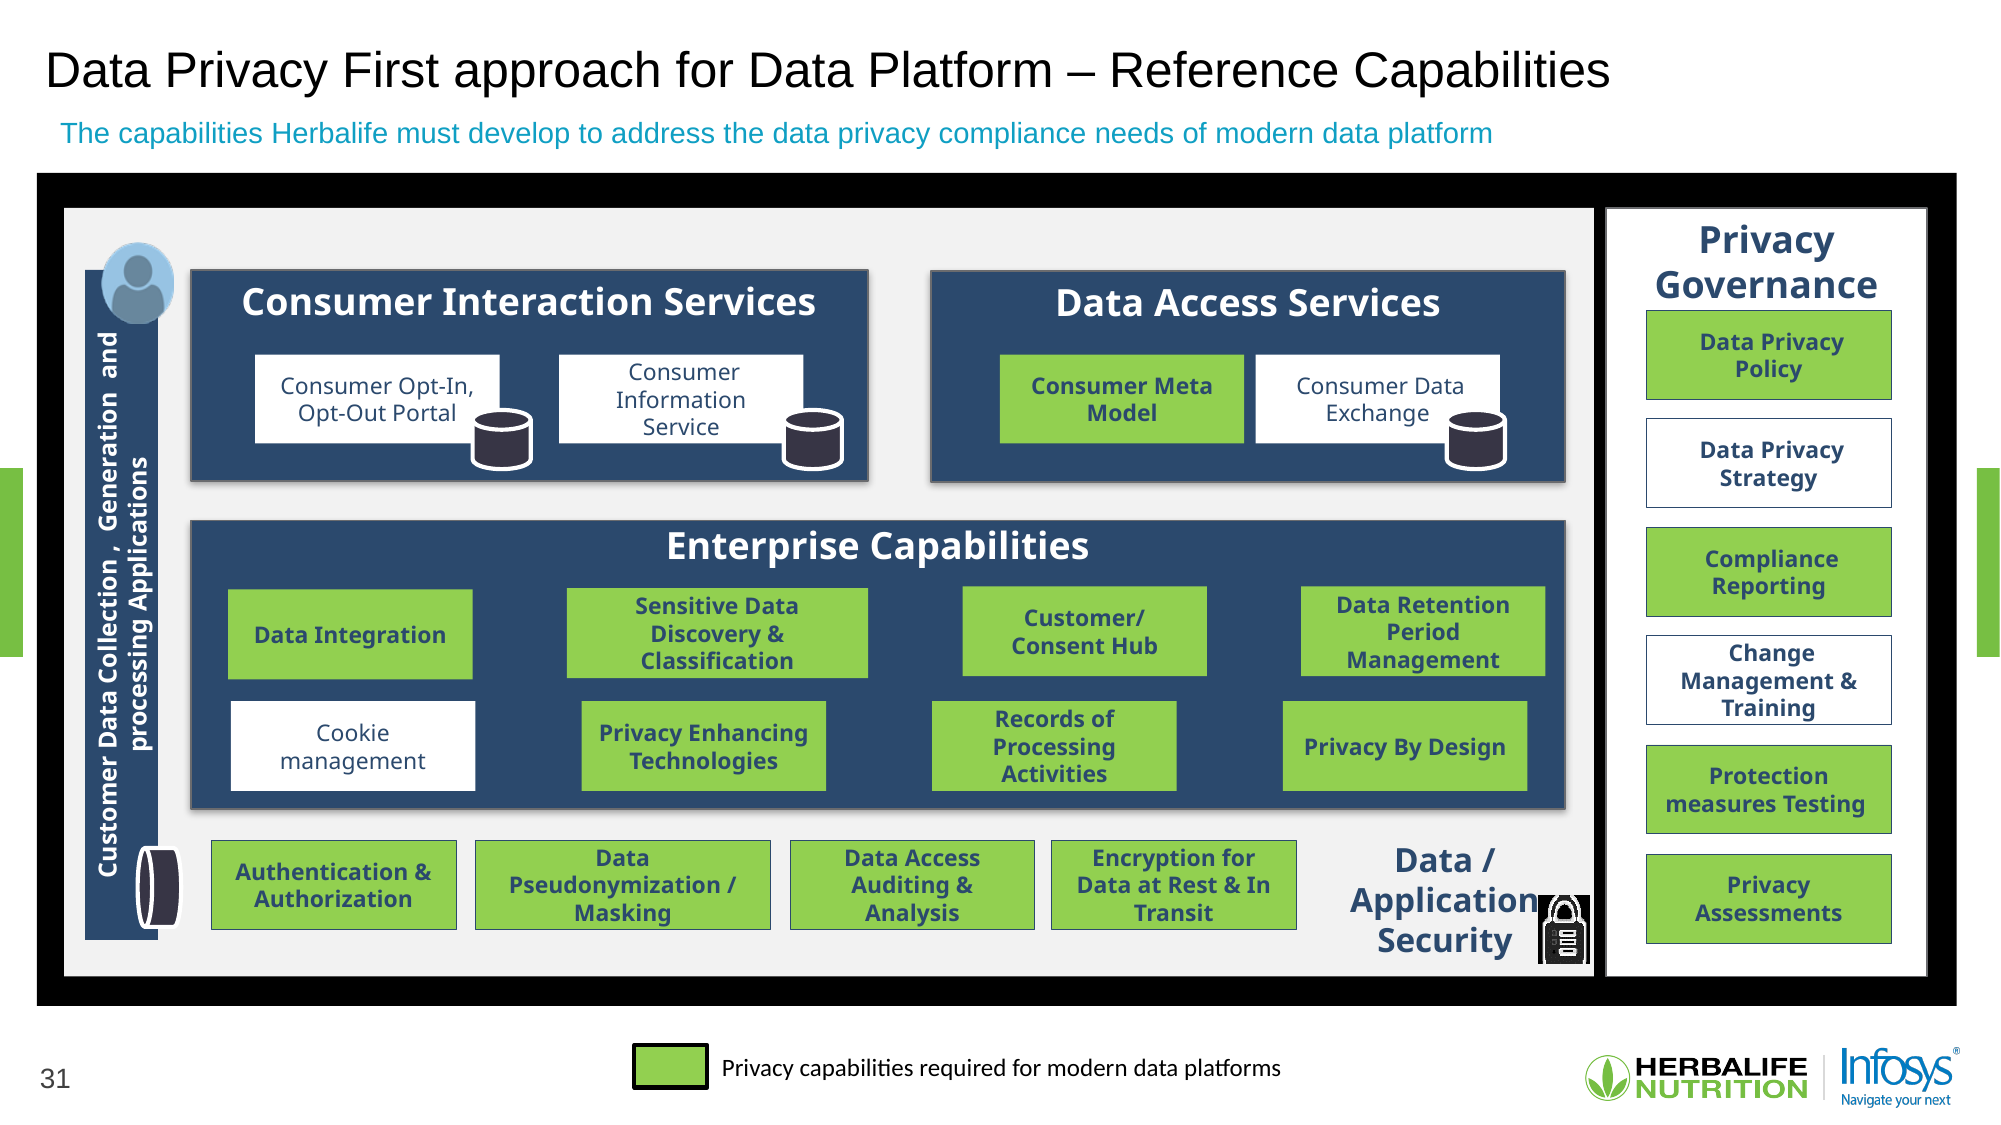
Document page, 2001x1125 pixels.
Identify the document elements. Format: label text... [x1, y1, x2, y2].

text_box Compliance Reporting [1646, 527, 1891, 616]
text_box Records of Processing Activities [932, 701, 1177, 791]
text_box [472, 409, 531, 470]
text_box Data / Application Security [1285, 831, 1600, 966]
text_box Consumer Information Service [559, 354, 804, 444]
text_box Encryption for Data at Rest & In Transit [1051, 840, 1285, 929]
title Data Privacy First approach for Data Platform – Reference Capabilities [30, 36, 1951, 107]
text_box Data Privacy Strategy [1646, 418, 1891, 508]
text_box Customer Data Collection , Generation and processing Applications [85, 269, 158, 940]
text_box Consumer Interaction Services [190, 269, 868, 481]
text_box Data Integration [228, 589, 473, 680]
slide_number 31 [39, 1059, 76, 1096]
text_box Consumer Meta Model [999, 354, 1245, 444]
text_box Change Management & Training [1646, 635, 1891, 725]
text_box Privacy By Design [1282, 701, 1528, 791]
text_box [137, 848, 182, 927]
picture [101, 241, 174, 325]
text_box Privacy capabilities required for modern data platforms [709, 1044, 1447, 1089]
picture [1538, 894, 1590, 964]
text_box Data Pseudonymization / Masking [475, 840, 771, 929]
text_box Customer/Consent Hub [962, 586, 1207, 677]
text_box [1446, 409, 1505, 470]
text_box The capabilities Herbalife must develop to address the data privacy compliance needs of modern data platform [45, 107, 1935, 157]
picture [1585, 1055, 1807, 1101]
text_box Enterprise Capabilities [651, 514, 1105, 575]
text_box Authentication & Authorization [211, 840, 456, 929]
text_box Consumer Opt-In, Opt-Out Portal [255, 354, 500, 444]
picture [1842, 1047, 1960, 1108]
text_box Protection measures Testing [1646, 744, 1891, 834]
text_box [36, 172, 1957, 1006]
text_box Data Access Auditing & Analysis [790, 840, 1035, 929]
text_box [64, 207, 1594, 977]
text_box [190, 520, 1565, 810]
text_box Data Access Services [931, 270, 1565, 483]
text_box Cookie management [230, 701, 476, 791]
text_box Privacy Enhancing Technologies [581, 701, 827, 791]
text_box Data Privacy Policy [1646, 310, 1891, 399]
text_box Data Retention Period Management [1301, 586, 1546, 677]
text_box Privacy Governance [1605, 207, 1928, 977]
text_box Privacy Assessments [1646, 854, 1891, 943]
text_box [632, 1043, 709, 1090]
text_box [783, 409, 842, 470]
text_box Sensitive Data Discovery & Classification [566, 588, 869, 679]
text_box Consumer Data Exchange [1255, 354, 1500, 444]
